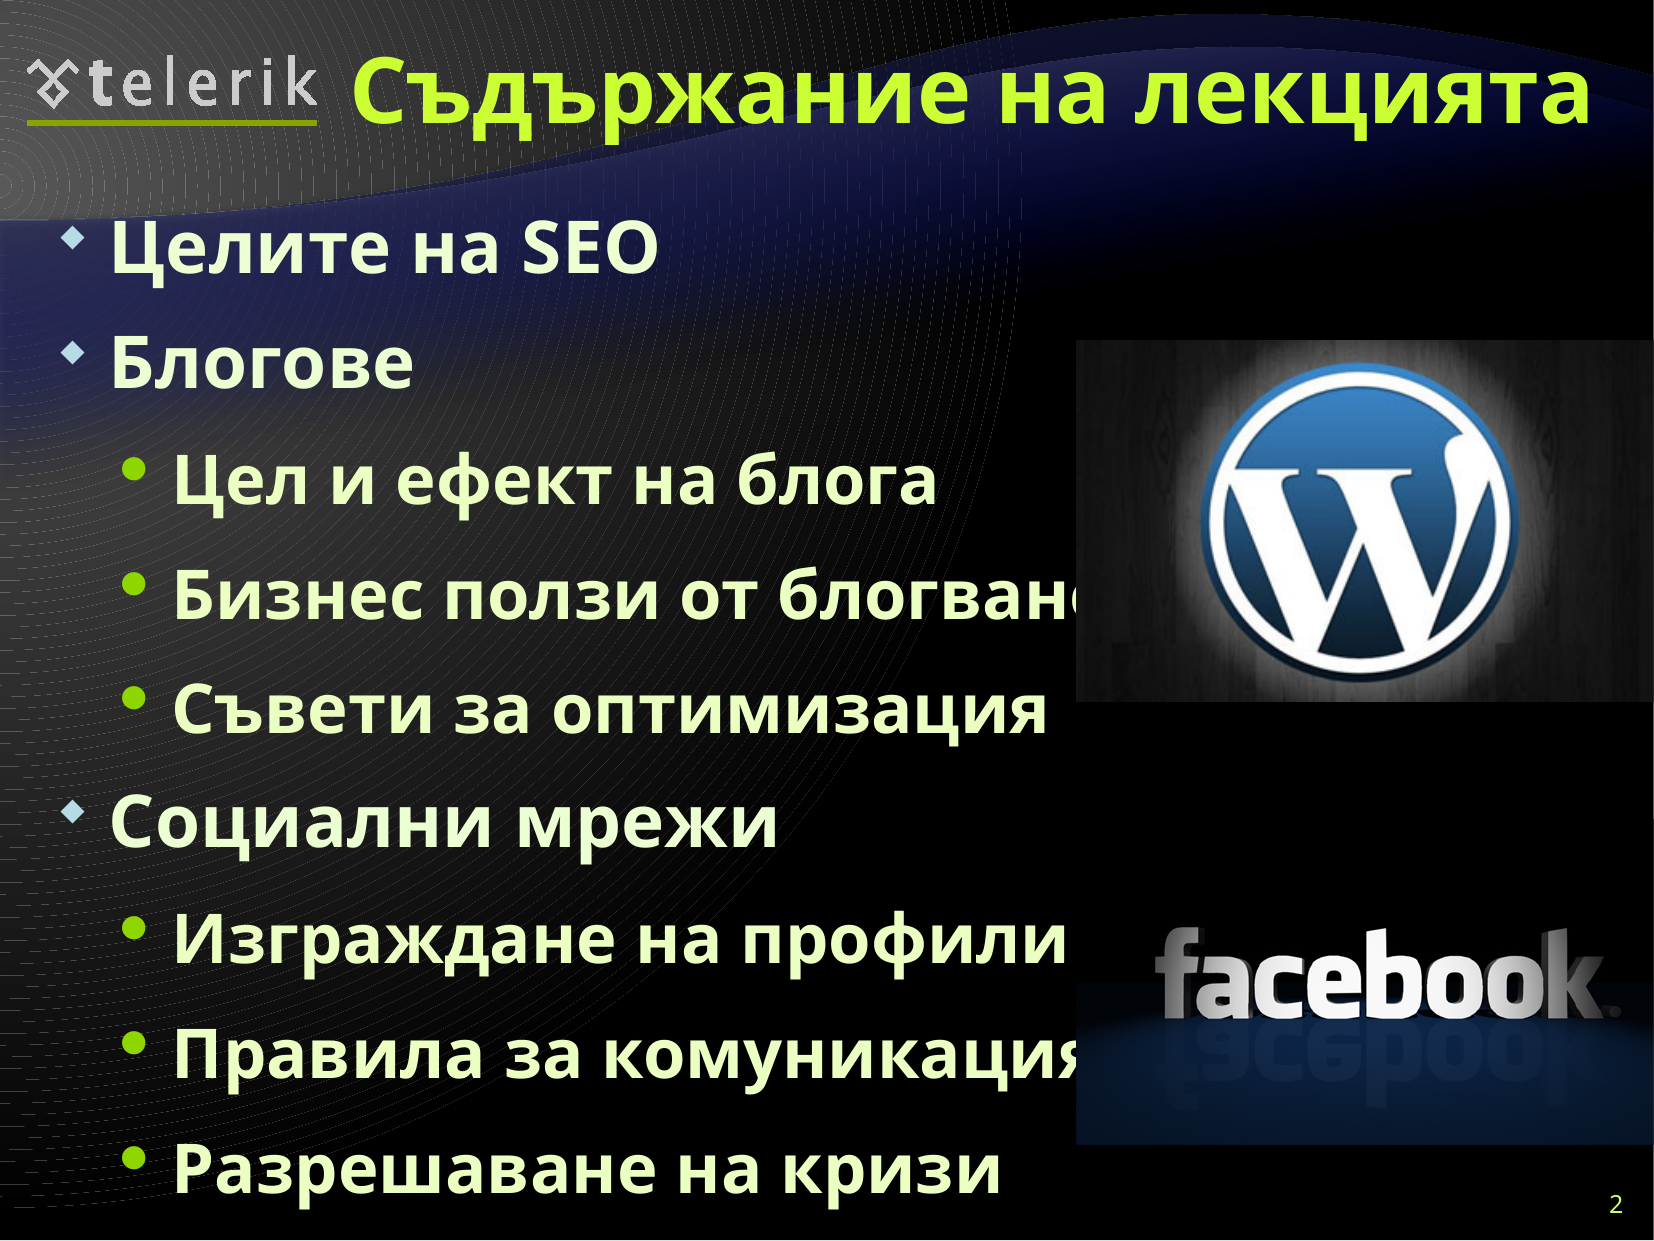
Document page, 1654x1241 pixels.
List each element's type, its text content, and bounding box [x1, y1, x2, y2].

list Целите на SEO Блогове Цел и ефект на блога Бизнес ползи от блогването Съвети за оптимизация Социални мрежи Изграждане на профили Правила за комуникацията Разрешаване на кризи [41, 192, 1613, 1213]
picture [27, 55, 317, 126]
picture [1076, 340, 1654, 702]
picture [1076, 819, 1654, 1146]
title Съдържание на лекцията [330, 13, 1613, 180]
slide_number 2 [1557, 1185, 1640, 1227]
